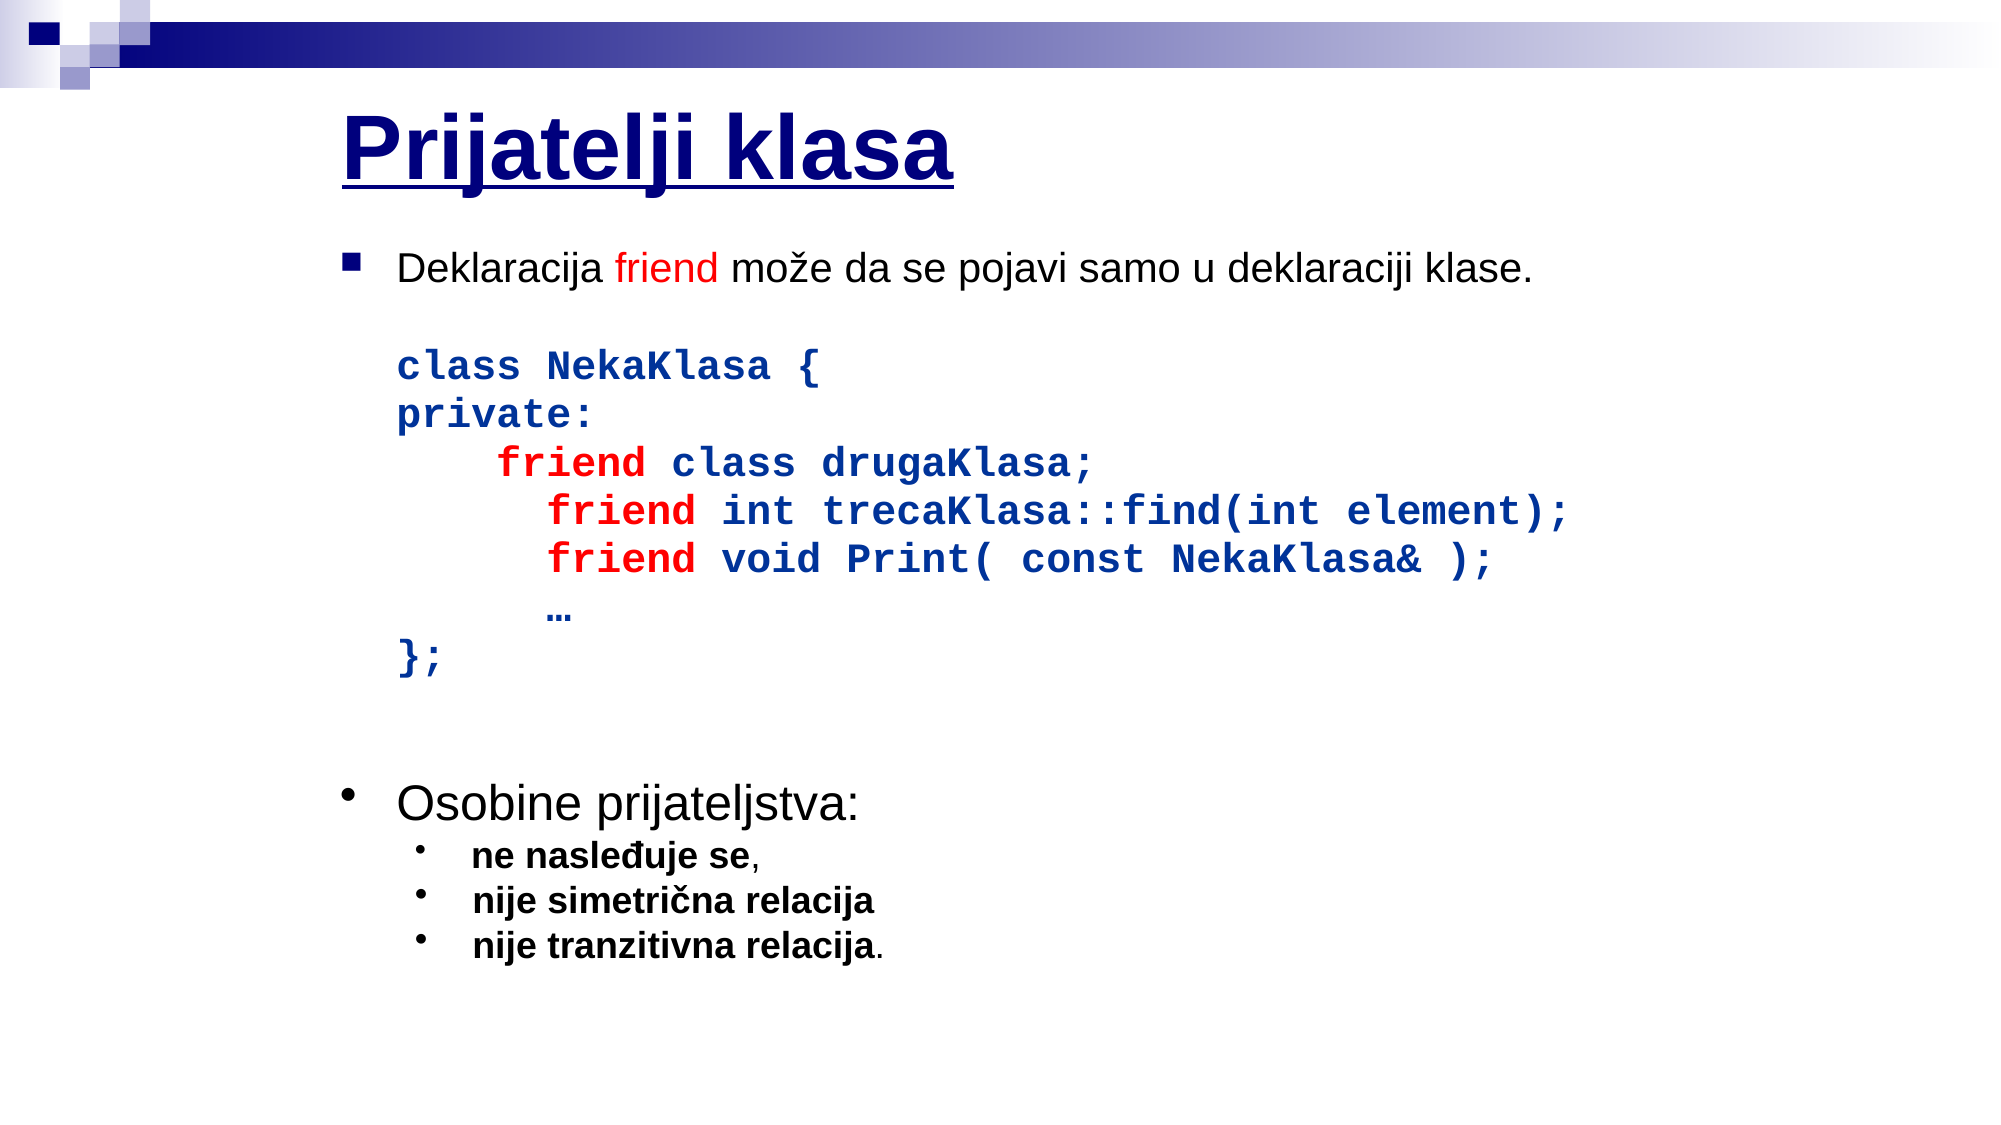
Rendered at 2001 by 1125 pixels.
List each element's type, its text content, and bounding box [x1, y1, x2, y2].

list Deklaracija friend može da se pojavi samo u deklaraciji klase. class NekaKlasa { private: friend class drugaKlasa; friend int trecaKlasa::find(int element); friend void Print( const NekaKlasa& ); … }; Osobine prijateljstva: ne nasleđuje se, nije simetrična relacija nije tranzitivna relacija. [324, 243, 1675, 881]
title Prijatelji klasa [326, 148, 1677, 247]
